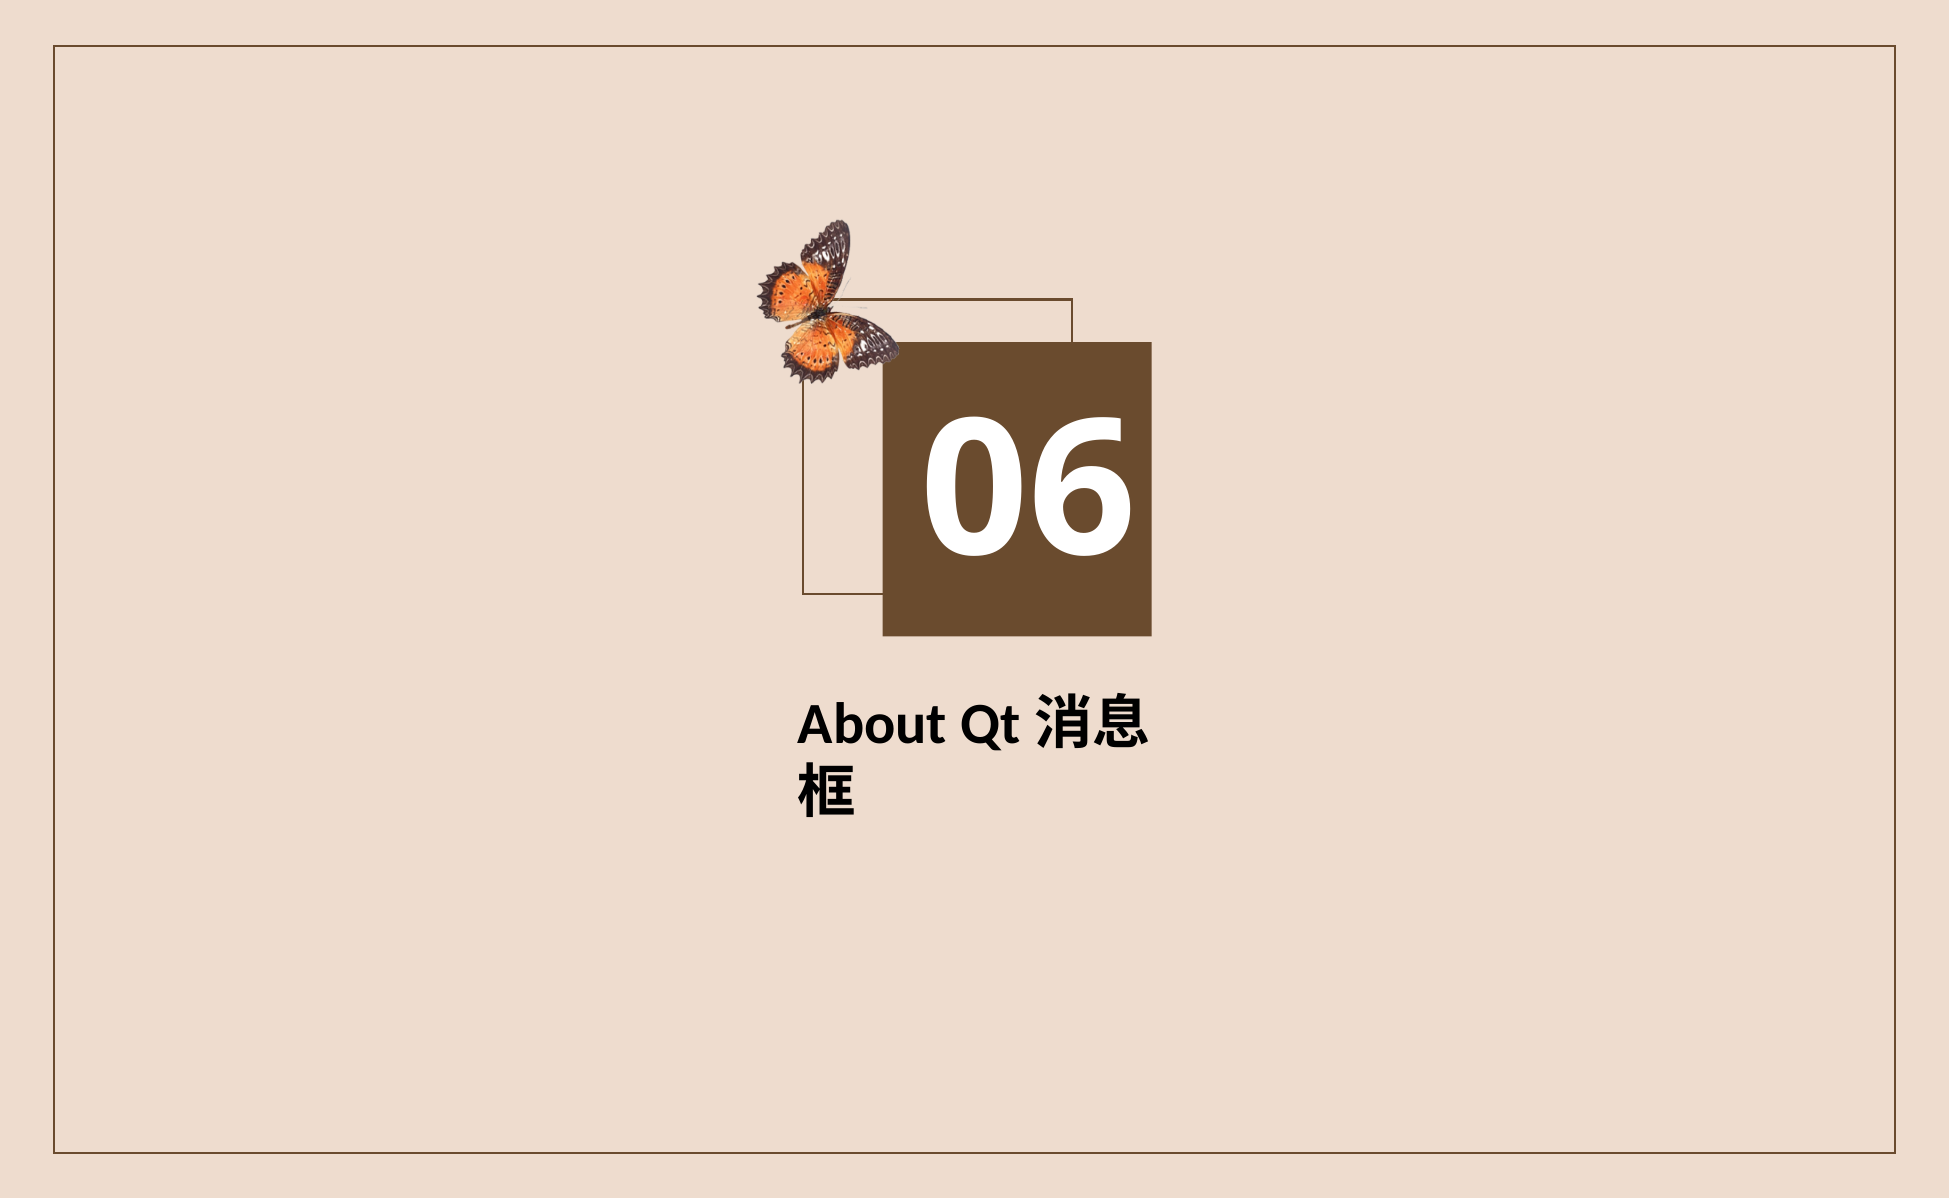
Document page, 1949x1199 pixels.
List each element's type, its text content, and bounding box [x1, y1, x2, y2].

text_box [881, 341, 1153, 637]
text_box About Qt消息框 [783, 677, 1220, 832]
text_box [53, 45, 1896, 1154]
text_box [908, 298, 1073, 357]
text_box 06 [905, 357, 1152, 600]
picture [753, 206, 908, 389]
text_box [802, 389, 905, 595]
